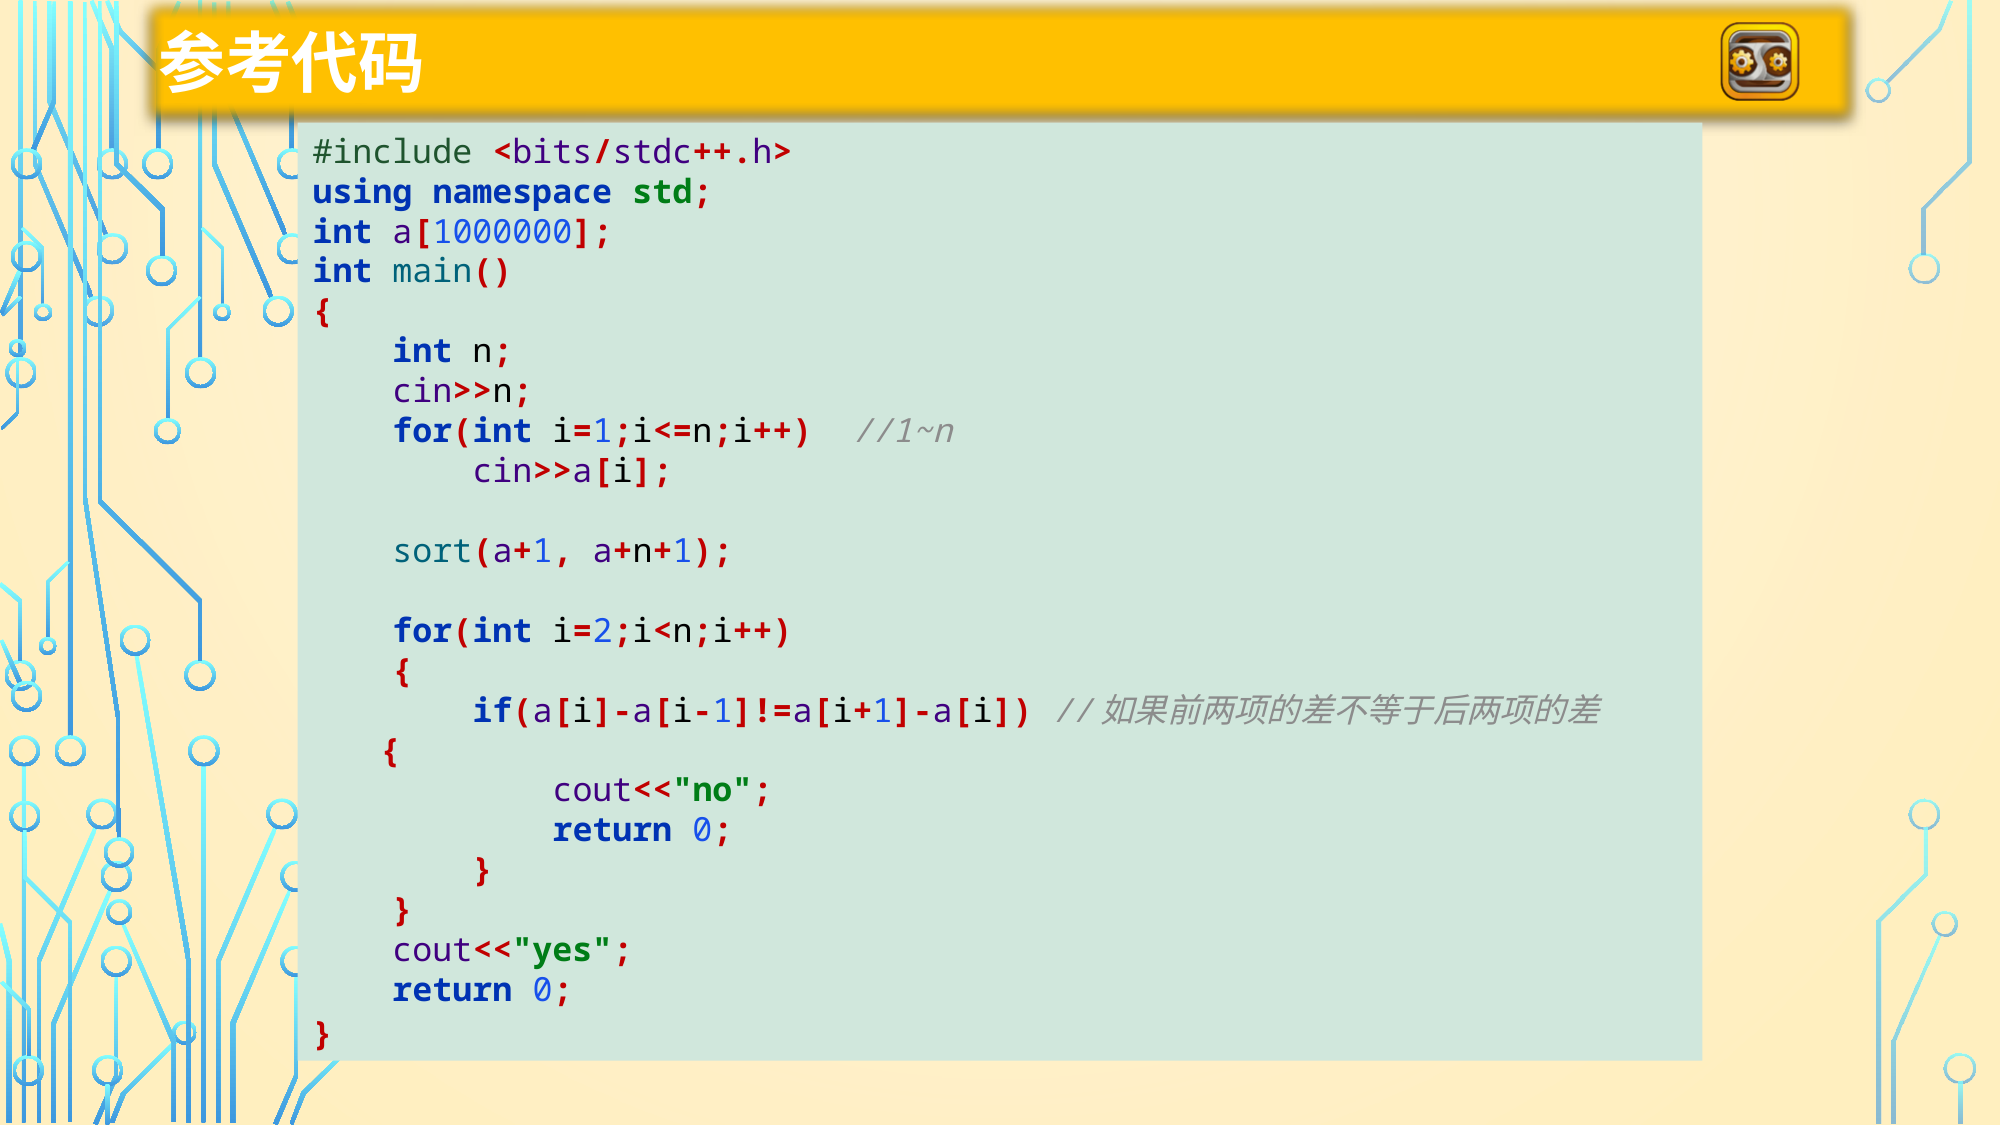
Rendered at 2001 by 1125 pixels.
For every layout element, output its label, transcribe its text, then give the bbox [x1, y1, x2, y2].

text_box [143, 0, 1857, 123]
text_box #include <bits/stdc++.h> using namespace std; int a[1000000]; int main() { int n; cin>>n; for(int i=1;i<=n;i++) //1~n cin>>a[i]; sort(a+1, a+n+1); for(int i=2;i<n;i++) { if(a[i]-a[i-1]!=a[i+1]-a[i]) //如果前两项的差不等于后两项的差 { cout<<"no"; return 0; } } cout<<"yes"; return 0; } [297, 123, 1703, 1061]
